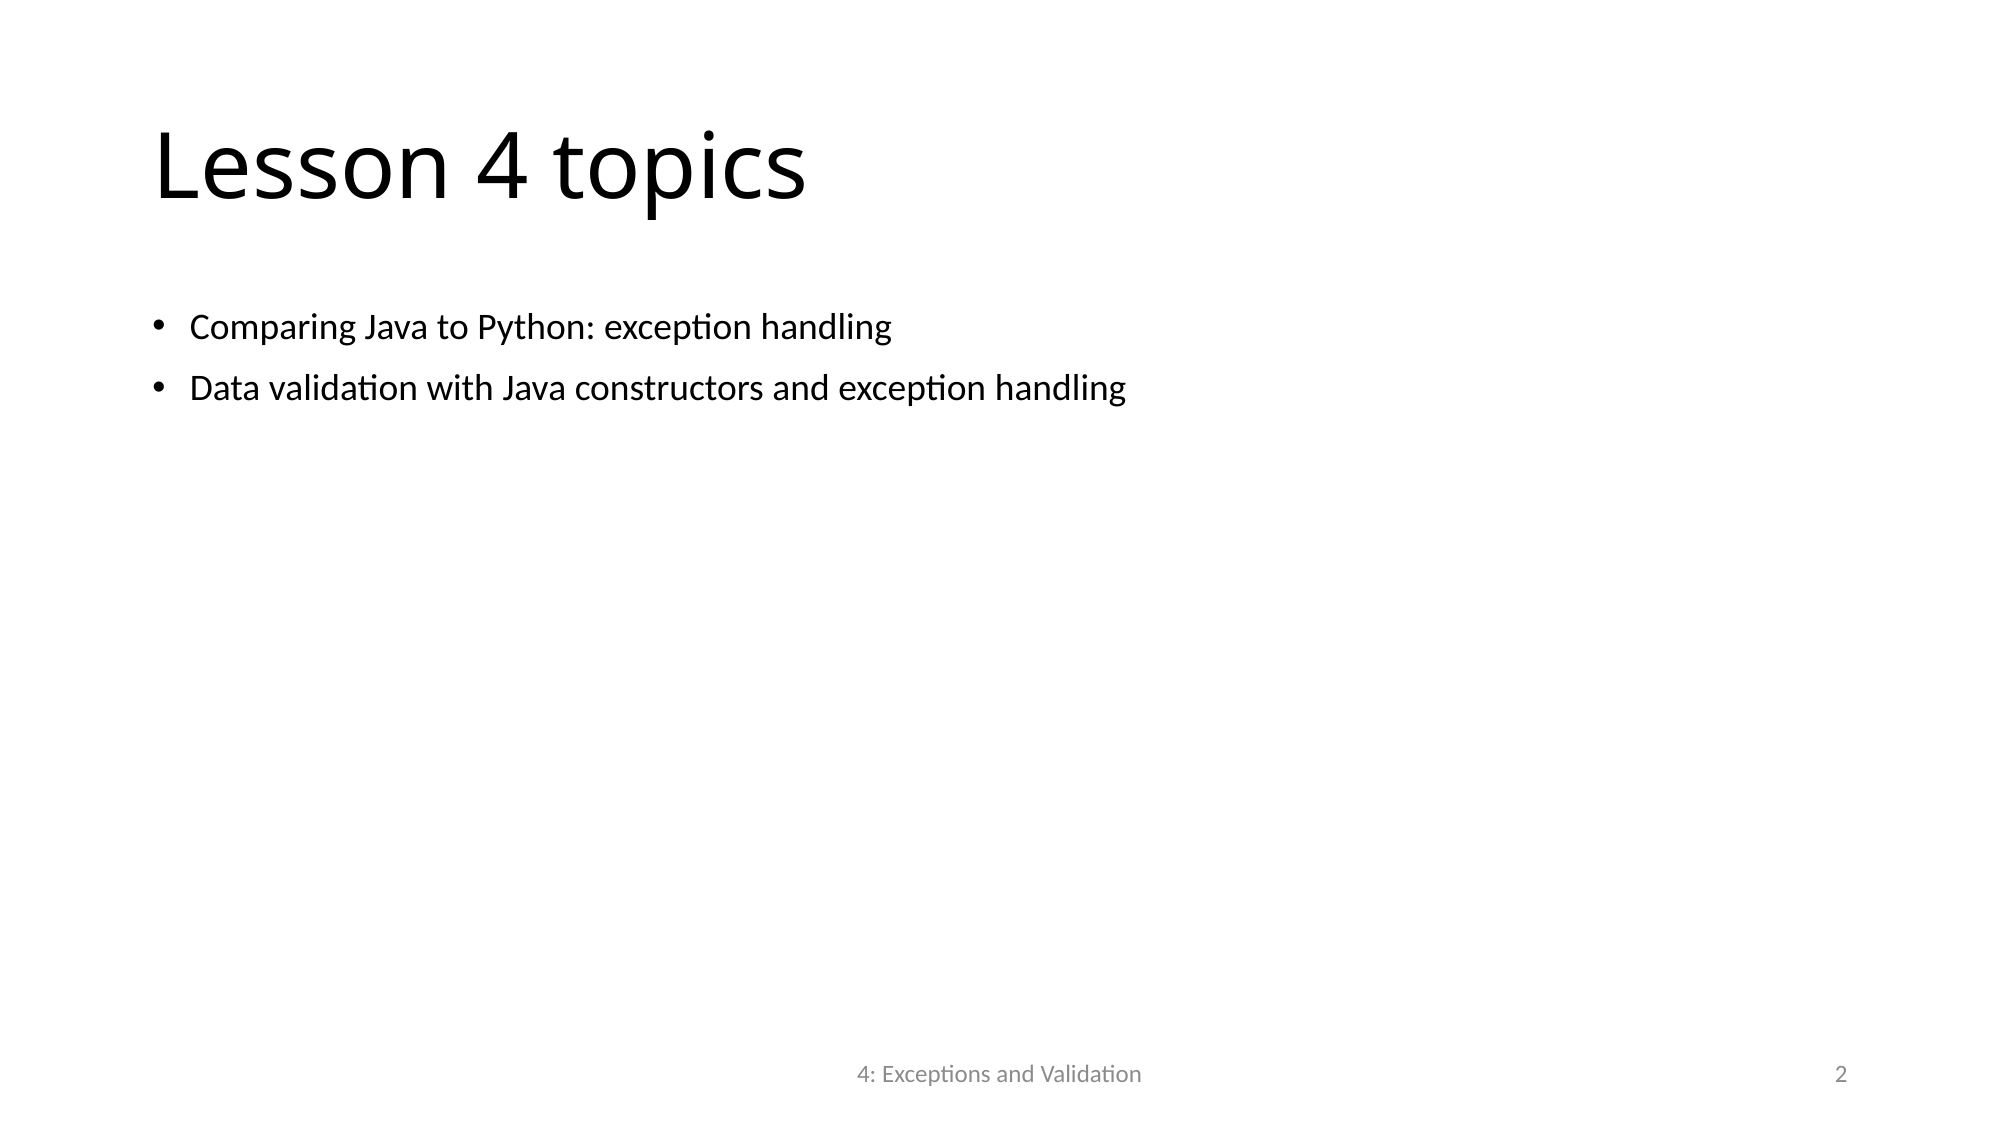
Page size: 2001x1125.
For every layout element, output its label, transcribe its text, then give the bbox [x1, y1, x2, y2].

slide_number 2 [1412, 1042, 1863, 1103]
list Comparing Java to Python: exception handling Data validation with Java constructors and exception handling [137, 299, 1863, 1014]
title Lesson 4 topics [137, 59, 1863, 278]
footer 4: Exceptions and Validation [662, 1042, 1338, 1103]
